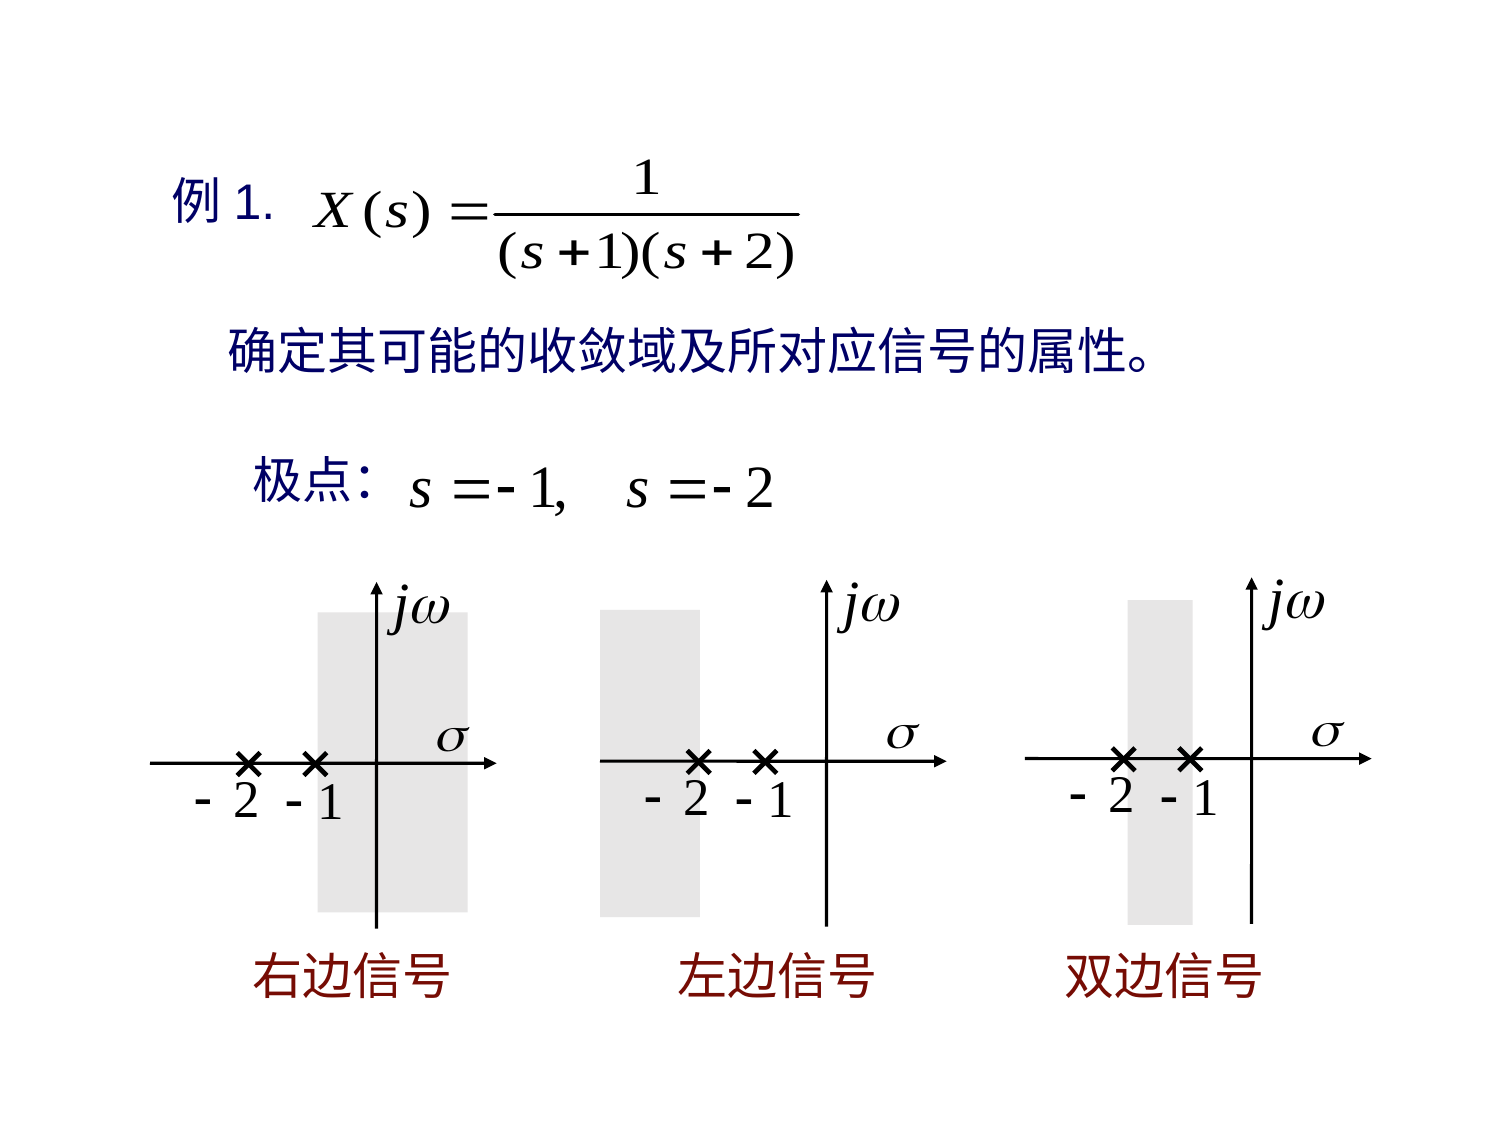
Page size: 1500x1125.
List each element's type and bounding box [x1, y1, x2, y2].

text_box [236, 441, 788, 534]
text_box [1024, 569, 1388, 1014]
text_box [149, 574, 540, 1014]
text_box [161, 143, 1363, 389]
text_box [599, 572, 948, 1014]
